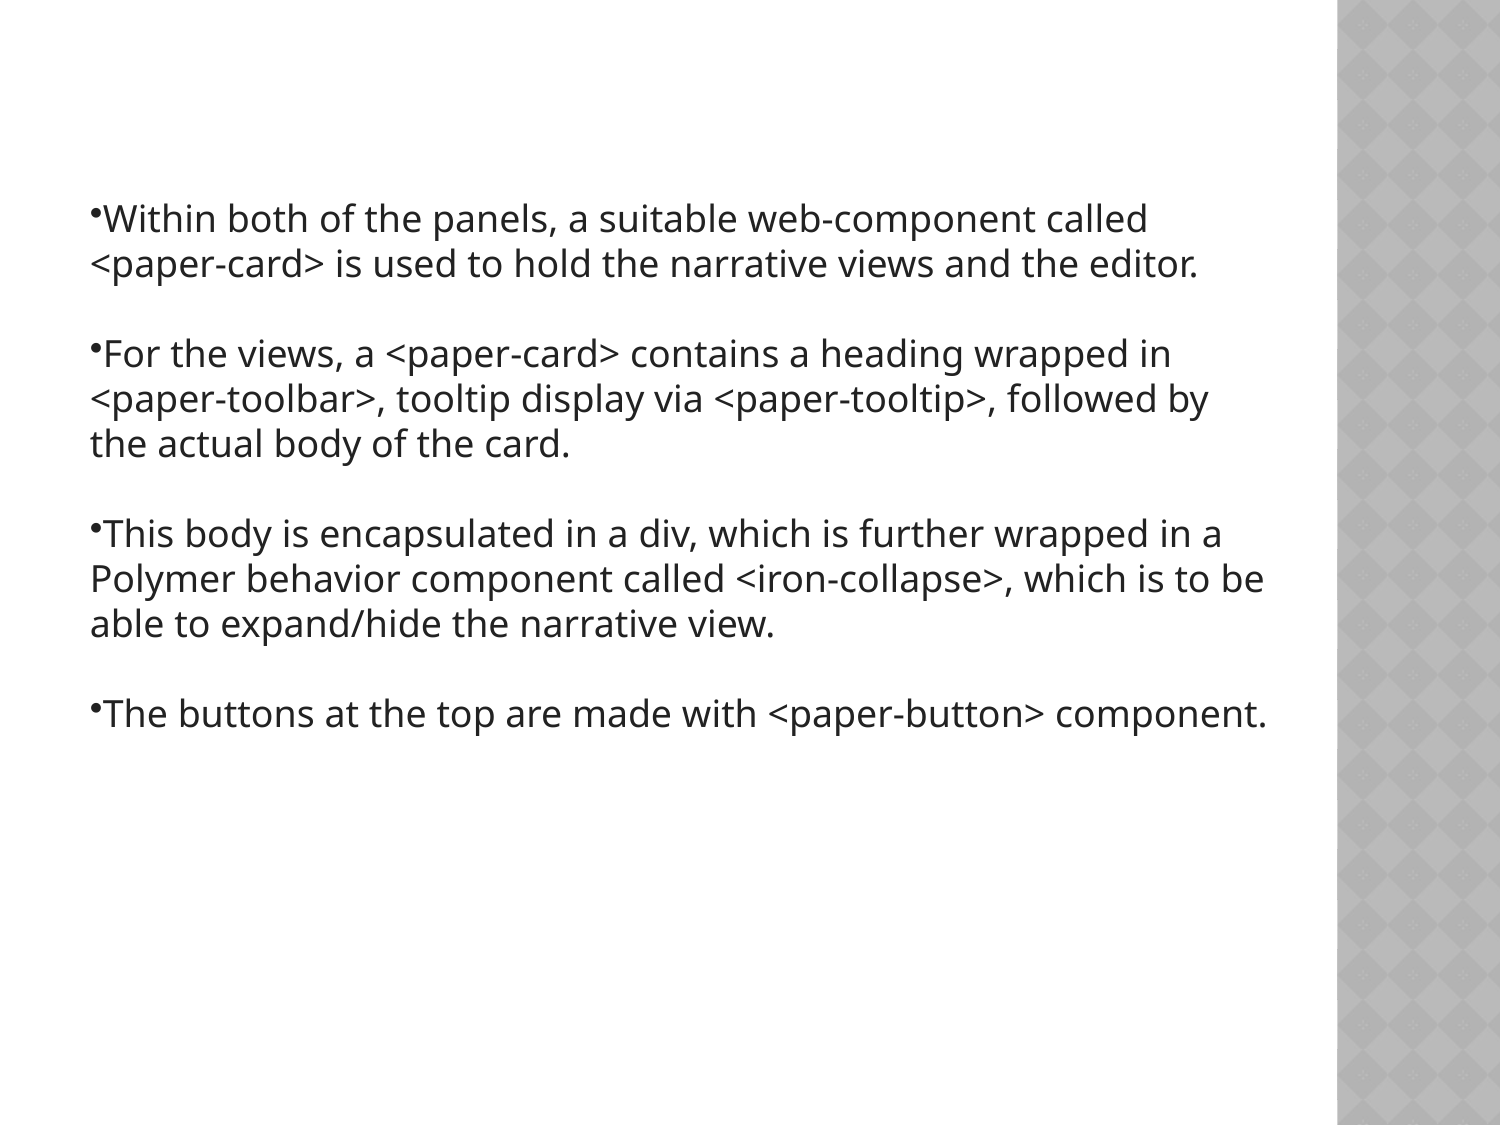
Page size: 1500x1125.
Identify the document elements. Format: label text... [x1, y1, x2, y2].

text_box Within both of the panels, a suitable web-component called <paper-card> is used to hold the narrative views and the editor. For the views, a <paper-card> contains a heading wrapped in <paper-toolbar>, tooltip display via <paper-tooltip>, followed by the actual body of the card. This body is encapsulated in a div, which is further wrapped in a Polymer behavior component called <iron-collapse>, which is to be able to expand/hide the narrative view. The buttons at the top are made with <paper-button> component. [74, 187, 1288, 743]
